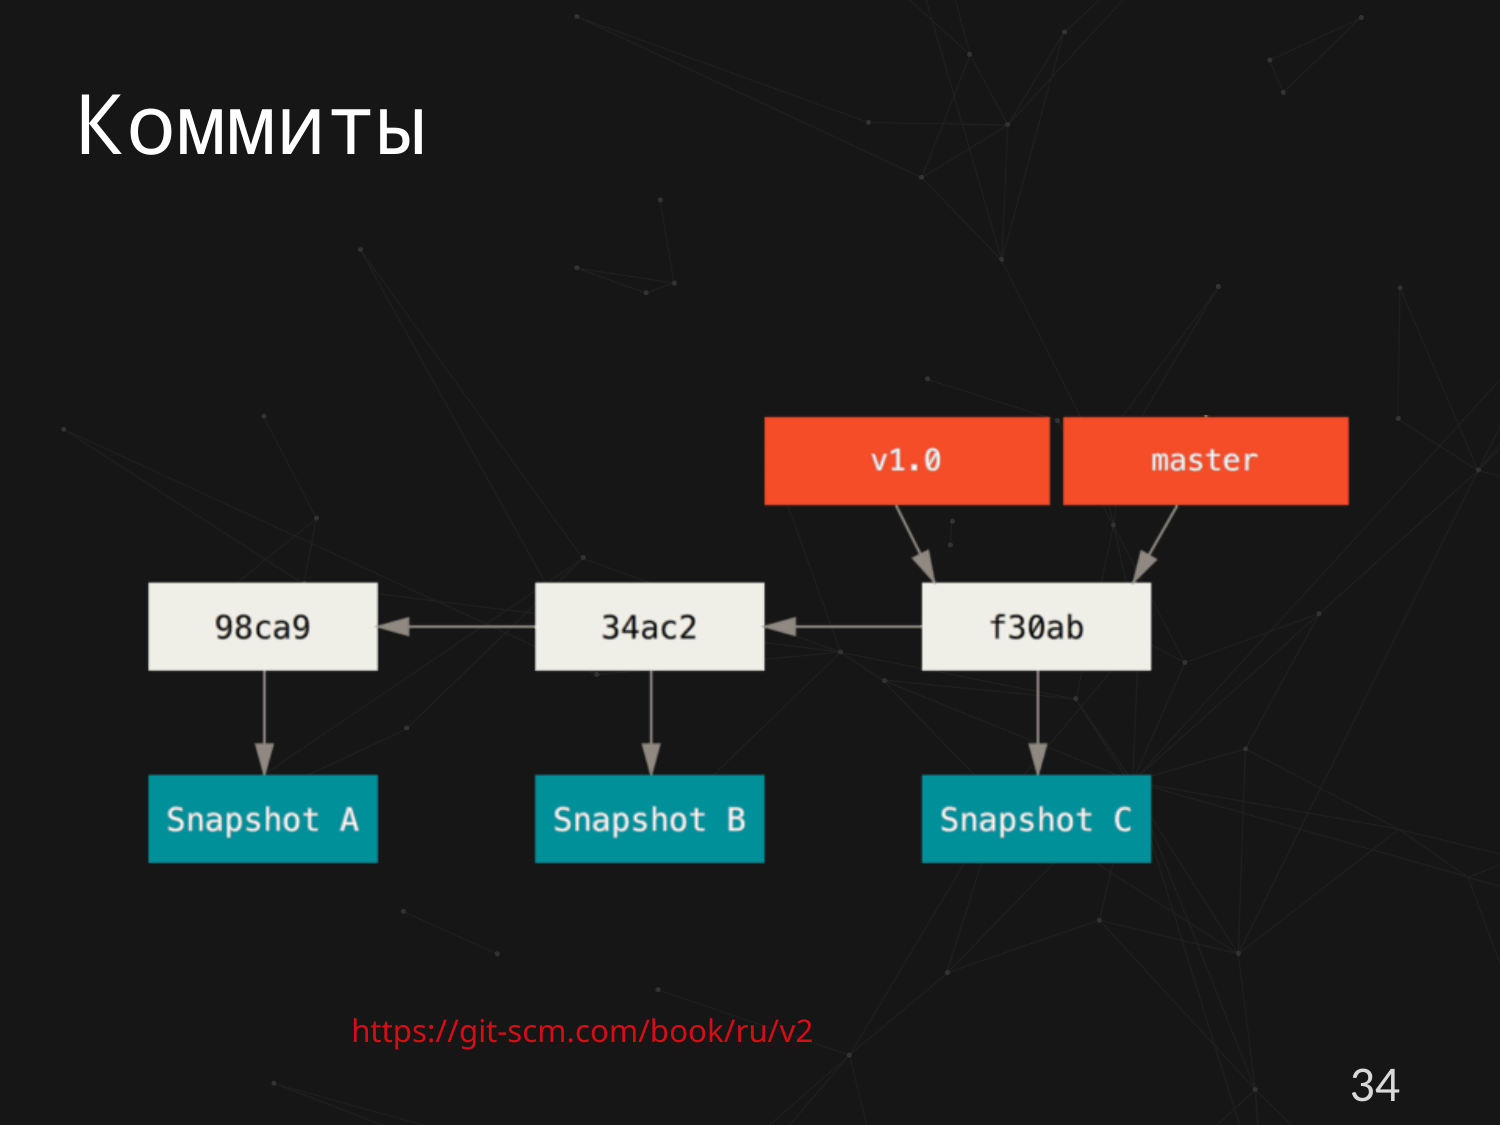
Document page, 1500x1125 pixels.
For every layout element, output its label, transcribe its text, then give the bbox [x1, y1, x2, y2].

picture [0, 0, 1500, 1125]
list https://git-scm.com/book/ru/v2 [336, 1008, 1249, 1077]
title Коммиты [61, 63, 1425, 340]
